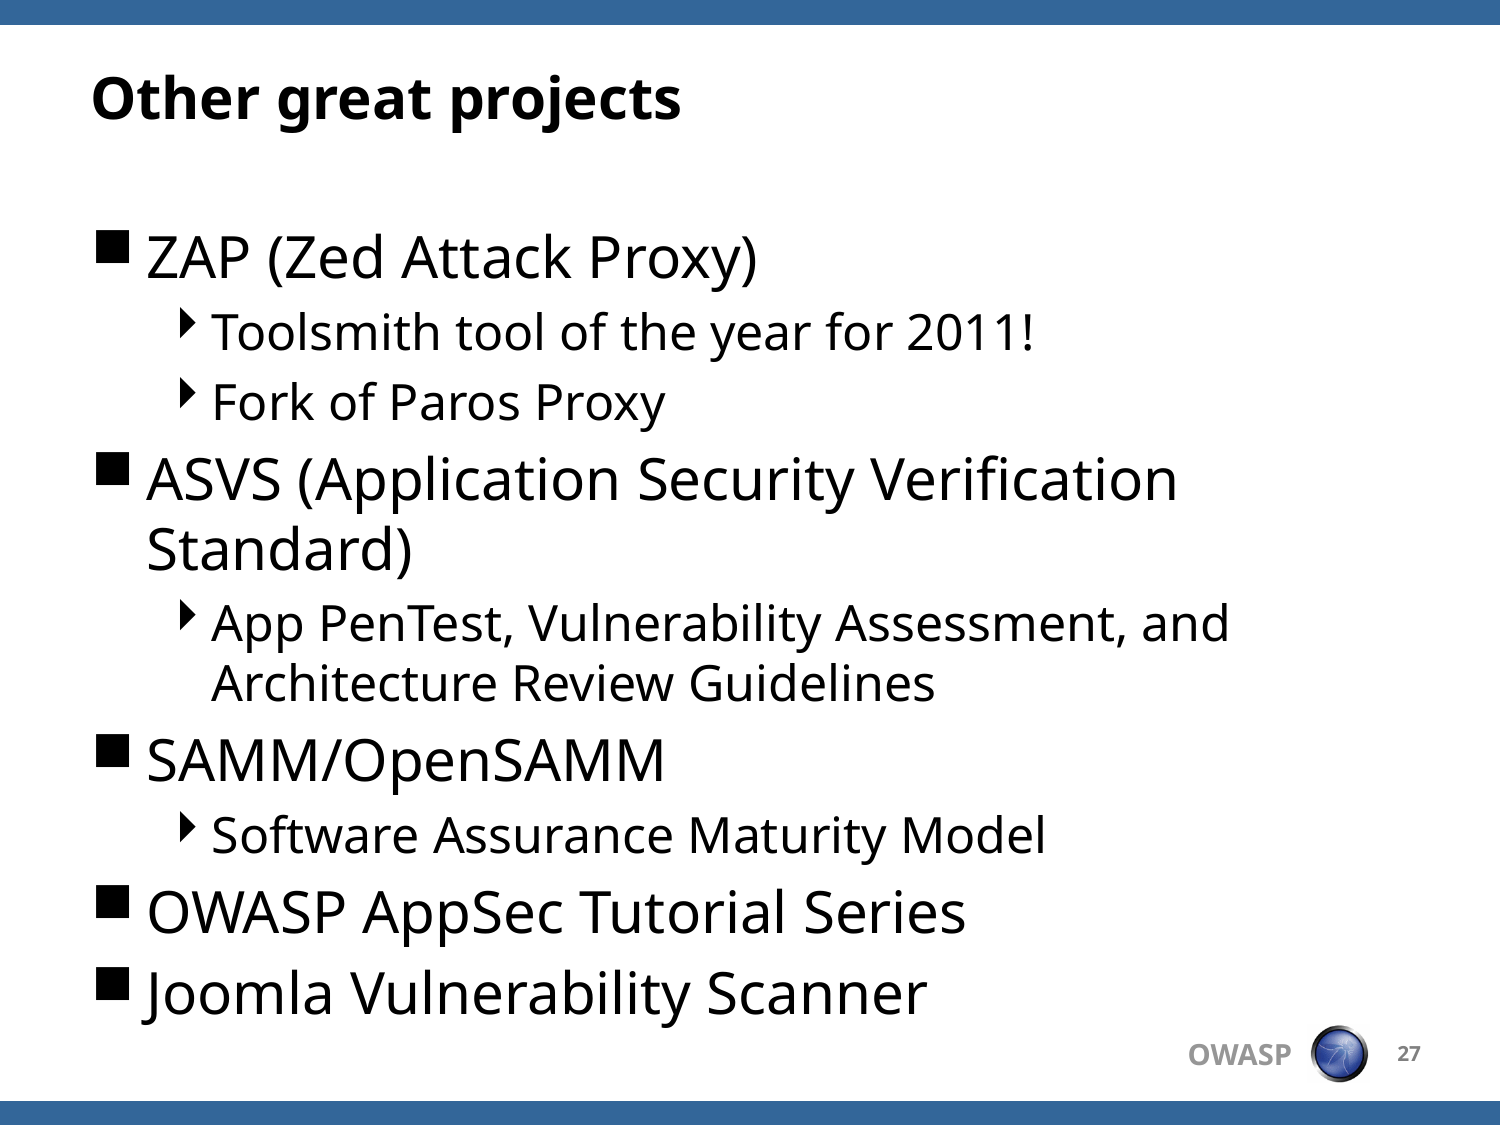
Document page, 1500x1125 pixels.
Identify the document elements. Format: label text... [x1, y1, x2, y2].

list ZAP (Zed Attack Proxy) Toolsmith tool of the year for 2011! Fork of Paros Proxy ASVS (Application Security Verification Standard) App PenTest, Vulnerability Assessment, and Architecture Review Guidelines SAMM/OpenSAMM Software Assurance Maturity Model OWASP AppSec Tutorial Series Joomla Vulnerability Scanner [74, 212, 1426, 1006]
slide_number 27 [1375, 1032, 1443, 1071]
picture [1307, 1024, 1370, 1083]
title Other great projects [74, 30, 1426, 162]
